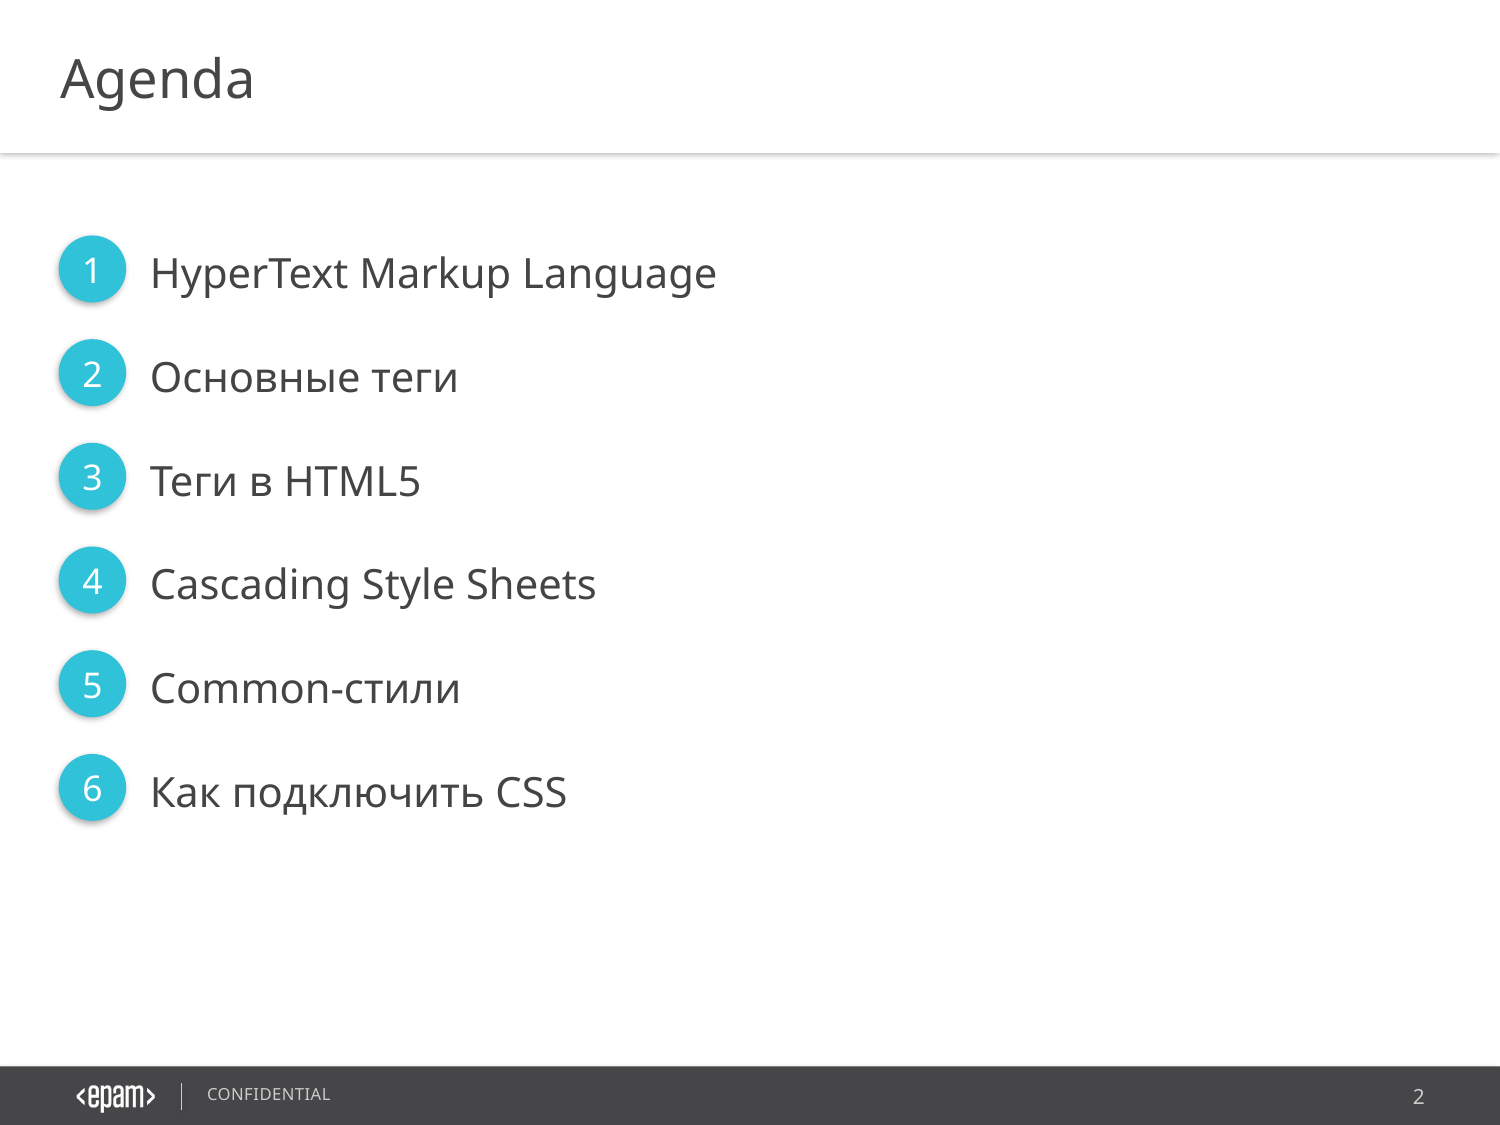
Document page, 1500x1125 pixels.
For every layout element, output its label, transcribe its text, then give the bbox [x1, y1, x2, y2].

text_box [58, 649, 1336, 721]
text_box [58, 753, 1336, 824]
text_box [58, 546, 1336, 617]
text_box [58, 235, 1336, 306]
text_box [58, 442, 1336, 513]
list Agenda [0, 0, 1500, 153]
picture [76, 1085, 155, 1113]
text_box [58, 338, 1336, 410]
